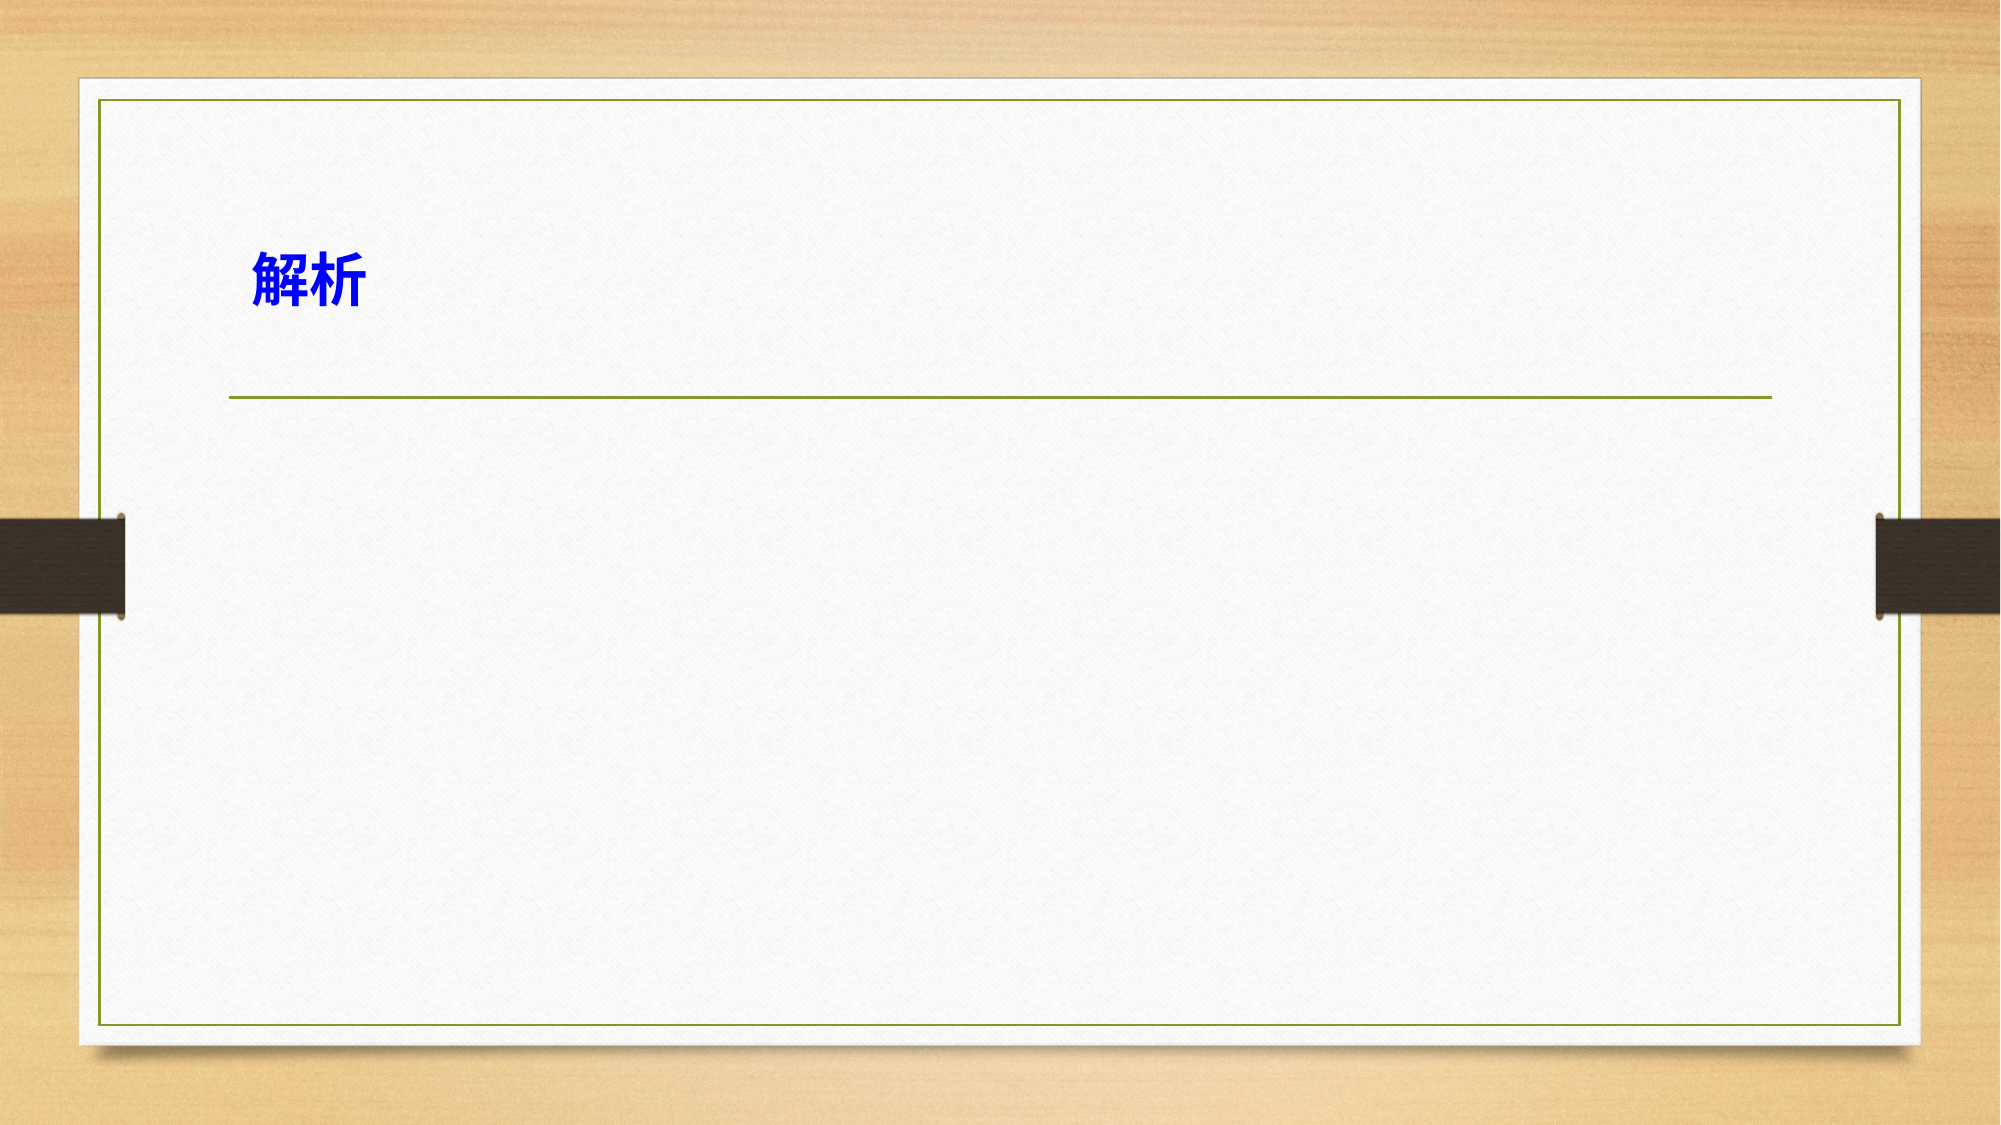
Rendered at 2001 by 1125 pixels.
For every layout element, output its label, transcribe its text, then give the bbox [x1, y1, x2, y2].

picture [0, 0, 2001, 1125]
text_box 解析 [221, 235, 397, 321]
